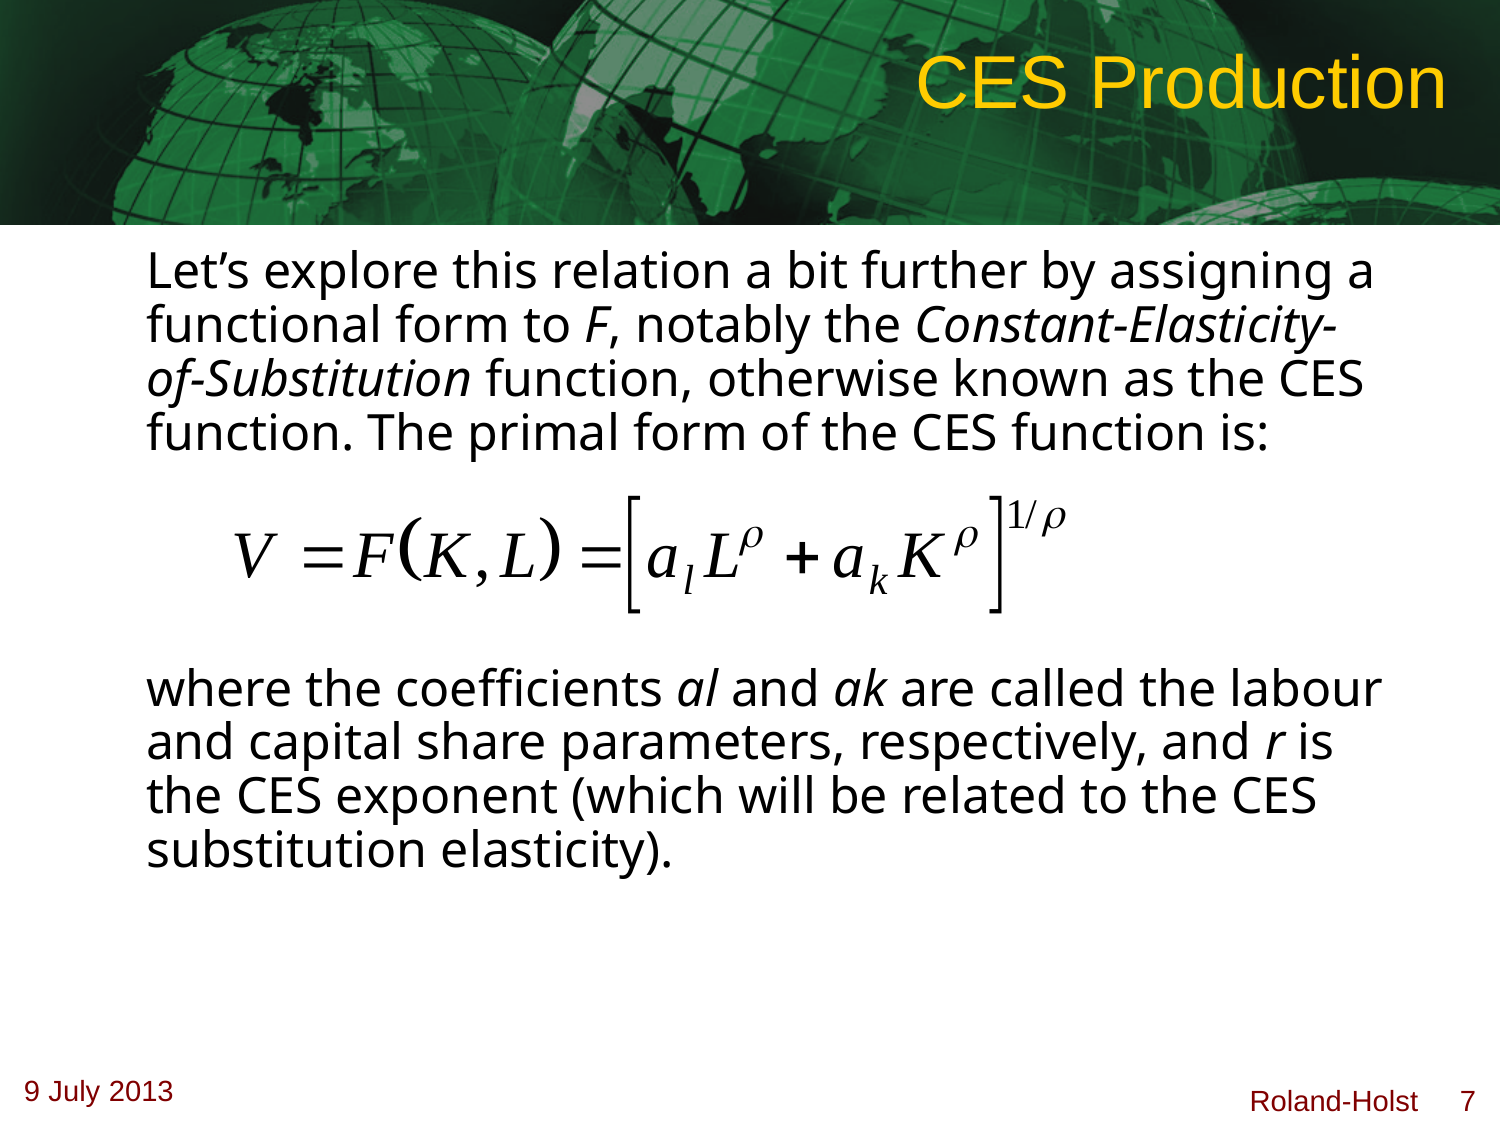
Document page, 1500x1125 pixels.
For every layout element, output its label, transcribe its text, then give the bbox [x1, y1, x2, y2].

title CES Production [214, 22, 1464, 136]
picture [0, 0, 1500, 225]
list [224, 480, 1079, 626]
list Let’s explore this relation a bit further by assigning a functional form to F, notably the Constant-Elasticity-of-Substitution function, otherwise known as the CES function. The primal form of the CES function is: where the coefficients al and ak are called the labour and capital share parameters, respectively, and r is the CES exponent (which will be related to the CES substitution elasticity). [75, 237, 1413, 938]
